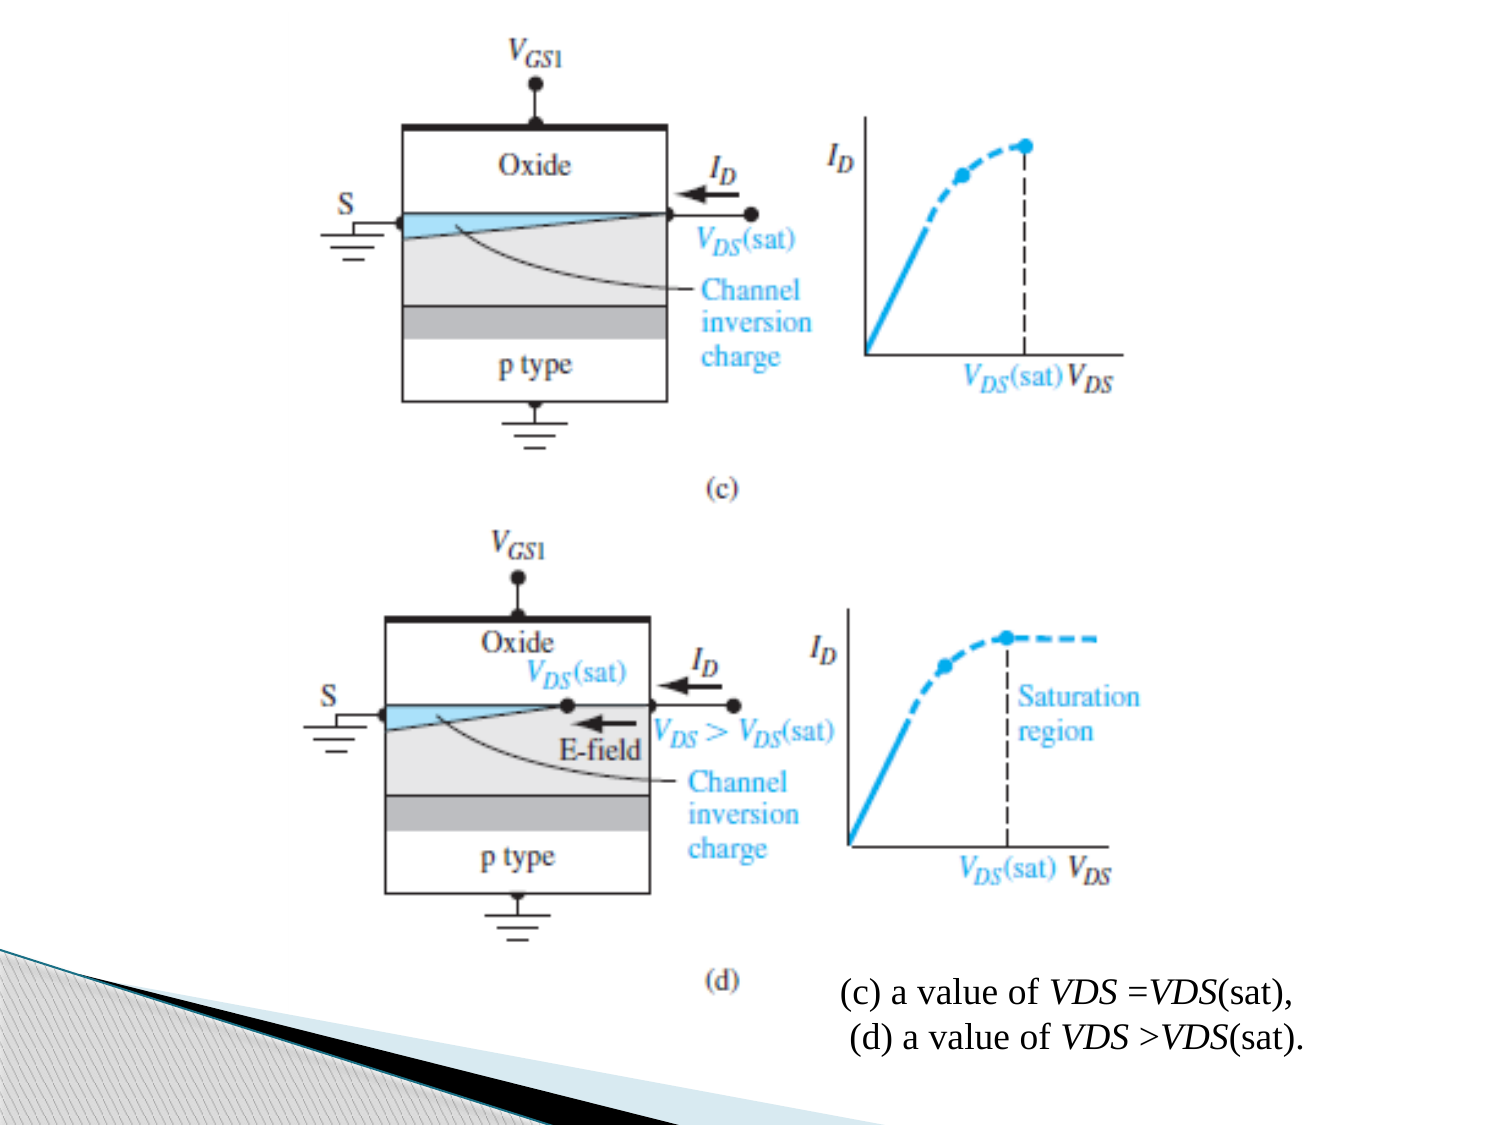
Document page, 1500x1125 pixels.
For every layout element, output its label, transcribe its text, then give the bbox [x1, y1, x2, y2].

picture [287, 12, 1188, 1013]
text_box (c) a value of VDS =VDS(sat), (d) a value of VDS >VDS(sat). [825, 959, 1450, 1065]
